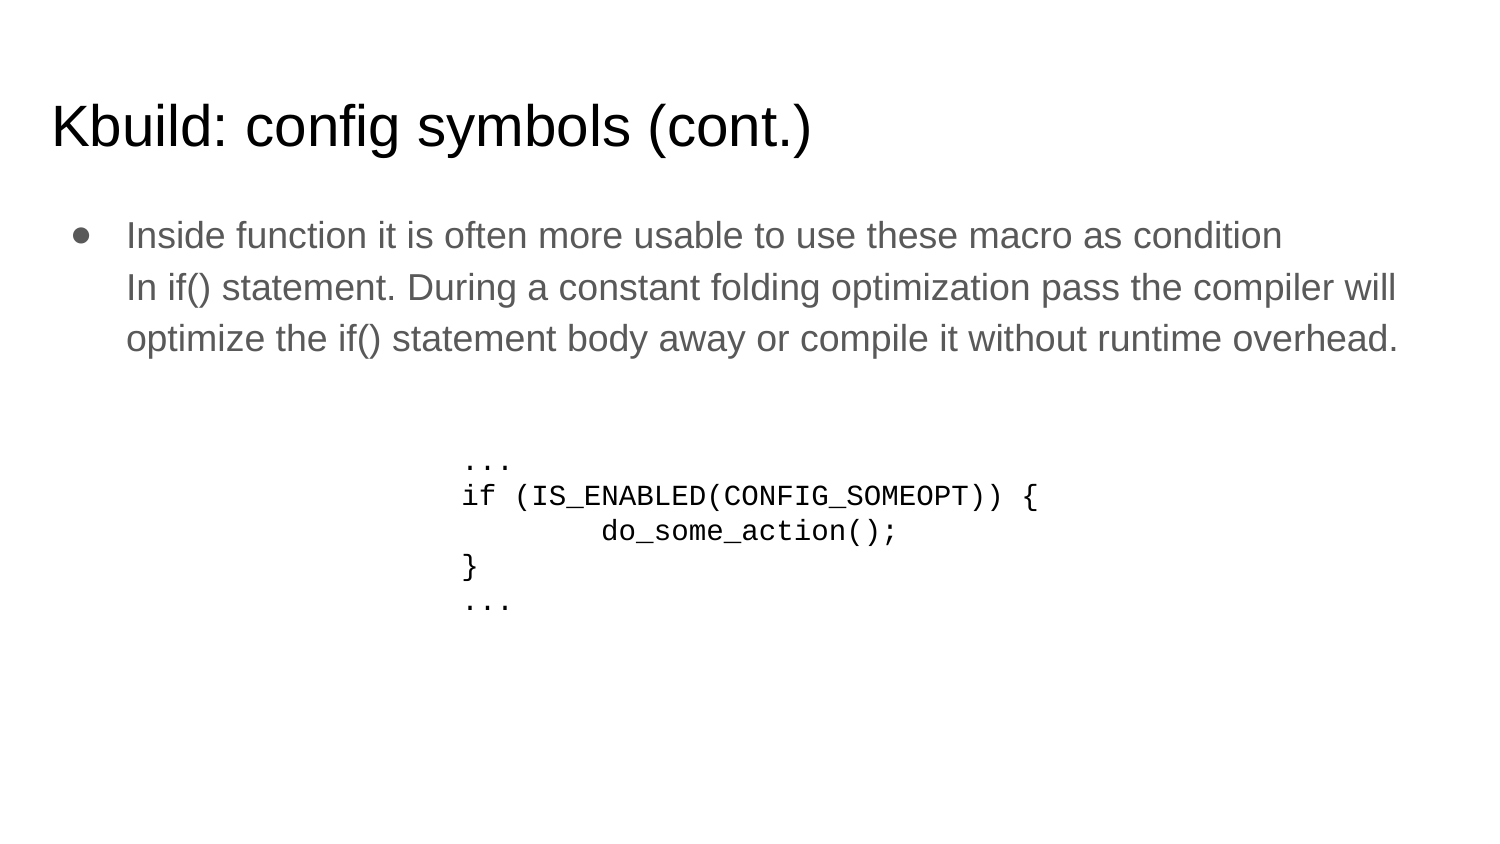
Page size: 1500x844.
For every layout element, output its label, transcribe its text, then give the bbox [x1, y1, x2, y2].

text_box ... if (IS_ENABLED(CONFIG_SOMEOPT)) { do_some_action(); } ... [446, 426, 1102, 634]
list Inside function it is often more usable to use these macro as condition In if() statement. During a constant folding optimization pass the compiler will optimize the if() statement body away or compile it without runtime overhead. [51, 189, 1449, 349]
title Kbuild: config symbols (cont.) [51, 72, 1449, 167]
